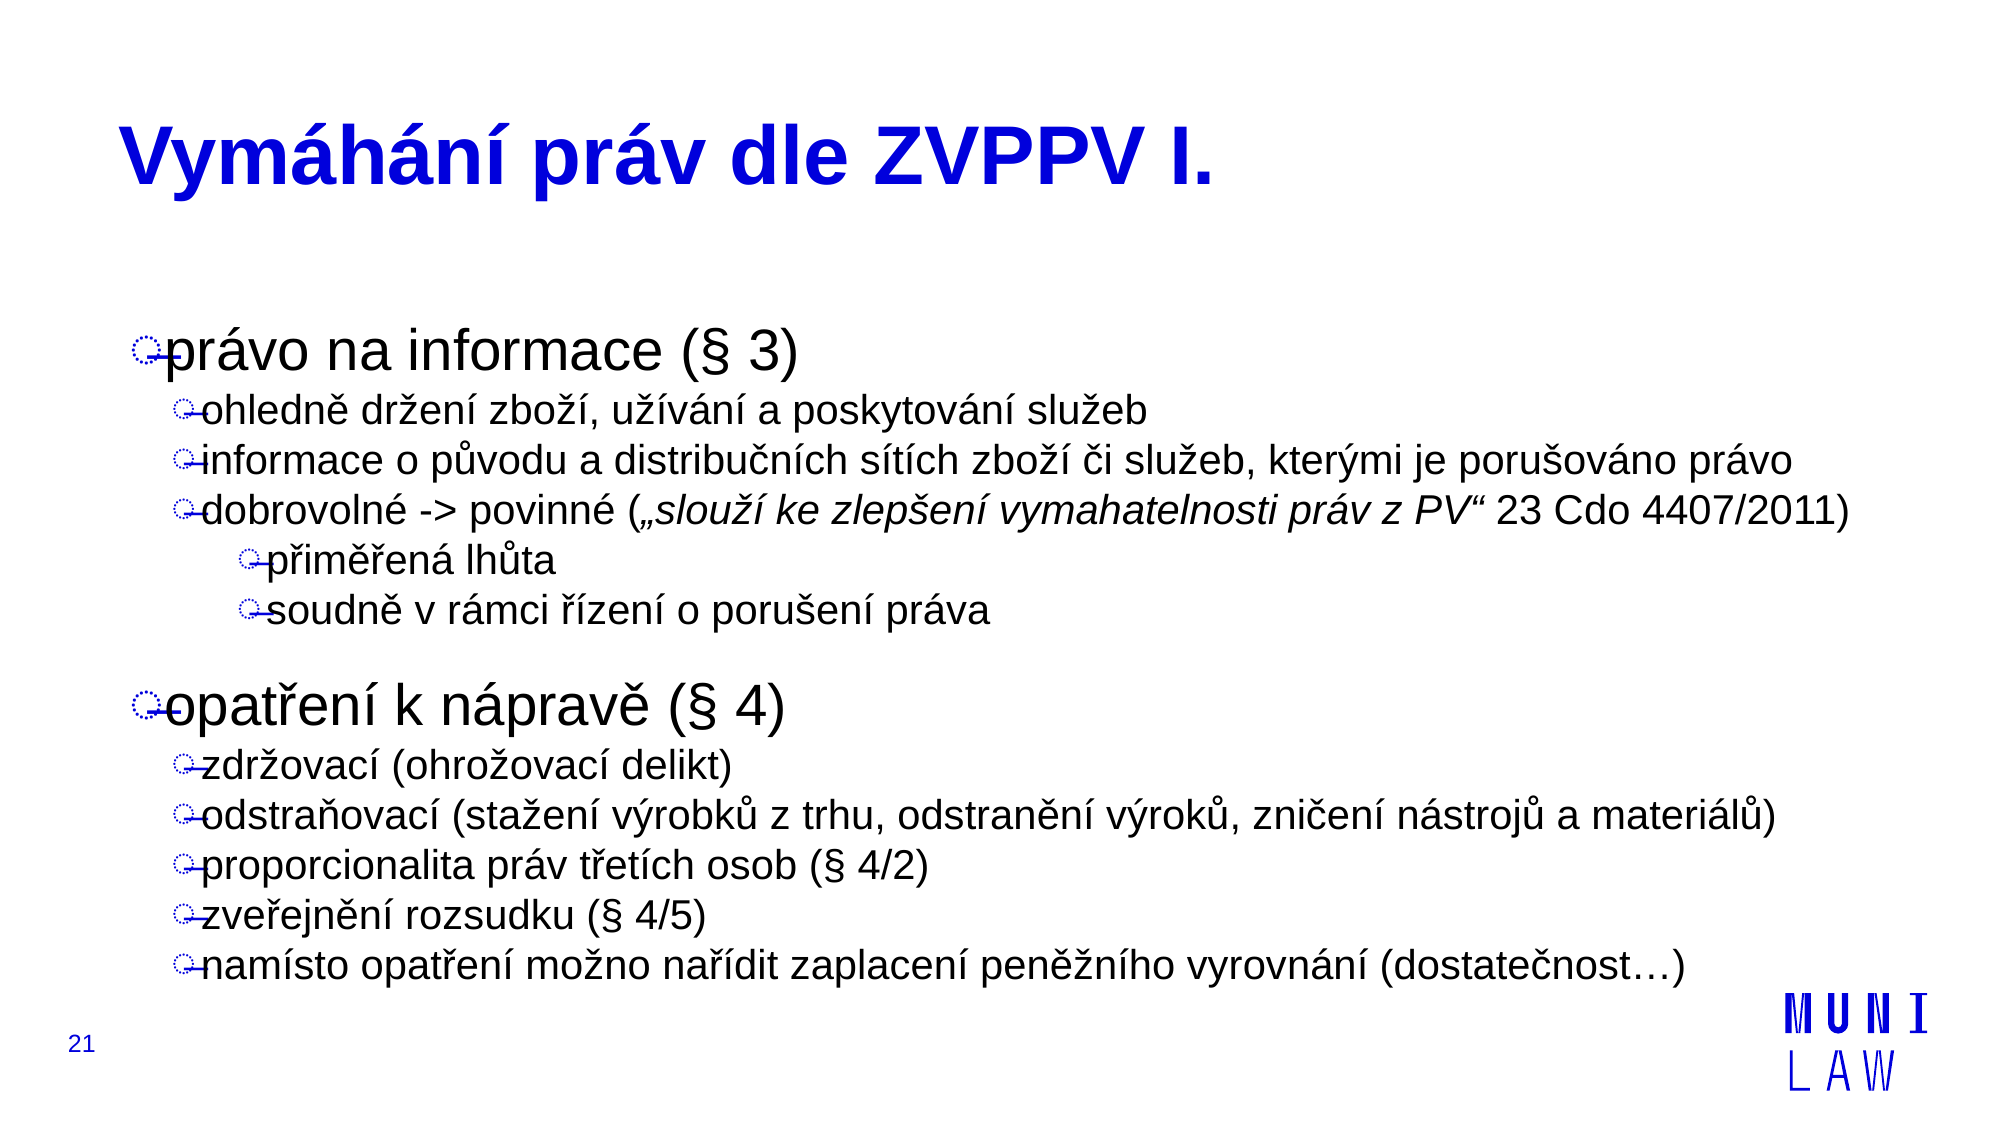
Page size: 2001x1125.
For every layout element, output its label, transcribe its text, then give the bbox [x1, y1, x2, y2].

title Vymáhání práv dle ZVPPV I. [118, 118, 1883, 193]
slide_number 21 [67, 1021, 110, 1063]
list právo na informace (§ 3) ohledně držení zboží, užívání a poskytování služeb informace o původu a distribučních sítích zboží či služeb, kterými je porušováno právo dobrovolné -> povinné („slouží ke zlepšení vymahatelnosti práv z PV“ 23 Cdo 4407/2011) přiměřená lhůta soudně v rámci řízení o porušení práva opatření k nápravě (§ 4) zdržovací (ohrožovací delikt) odstraňovací (stažení výrobků z trhu, odstranění výroků, zničení nástrojů a materiálů) proporcionalita práv třetích osob (§ 4/2) zveřejnění rozsudku (§ 4/5) namísto opatření možno nařídit zaplacení peněžního vyrovnání (dostatečnost…) [118, 277, 1883, 1007]
